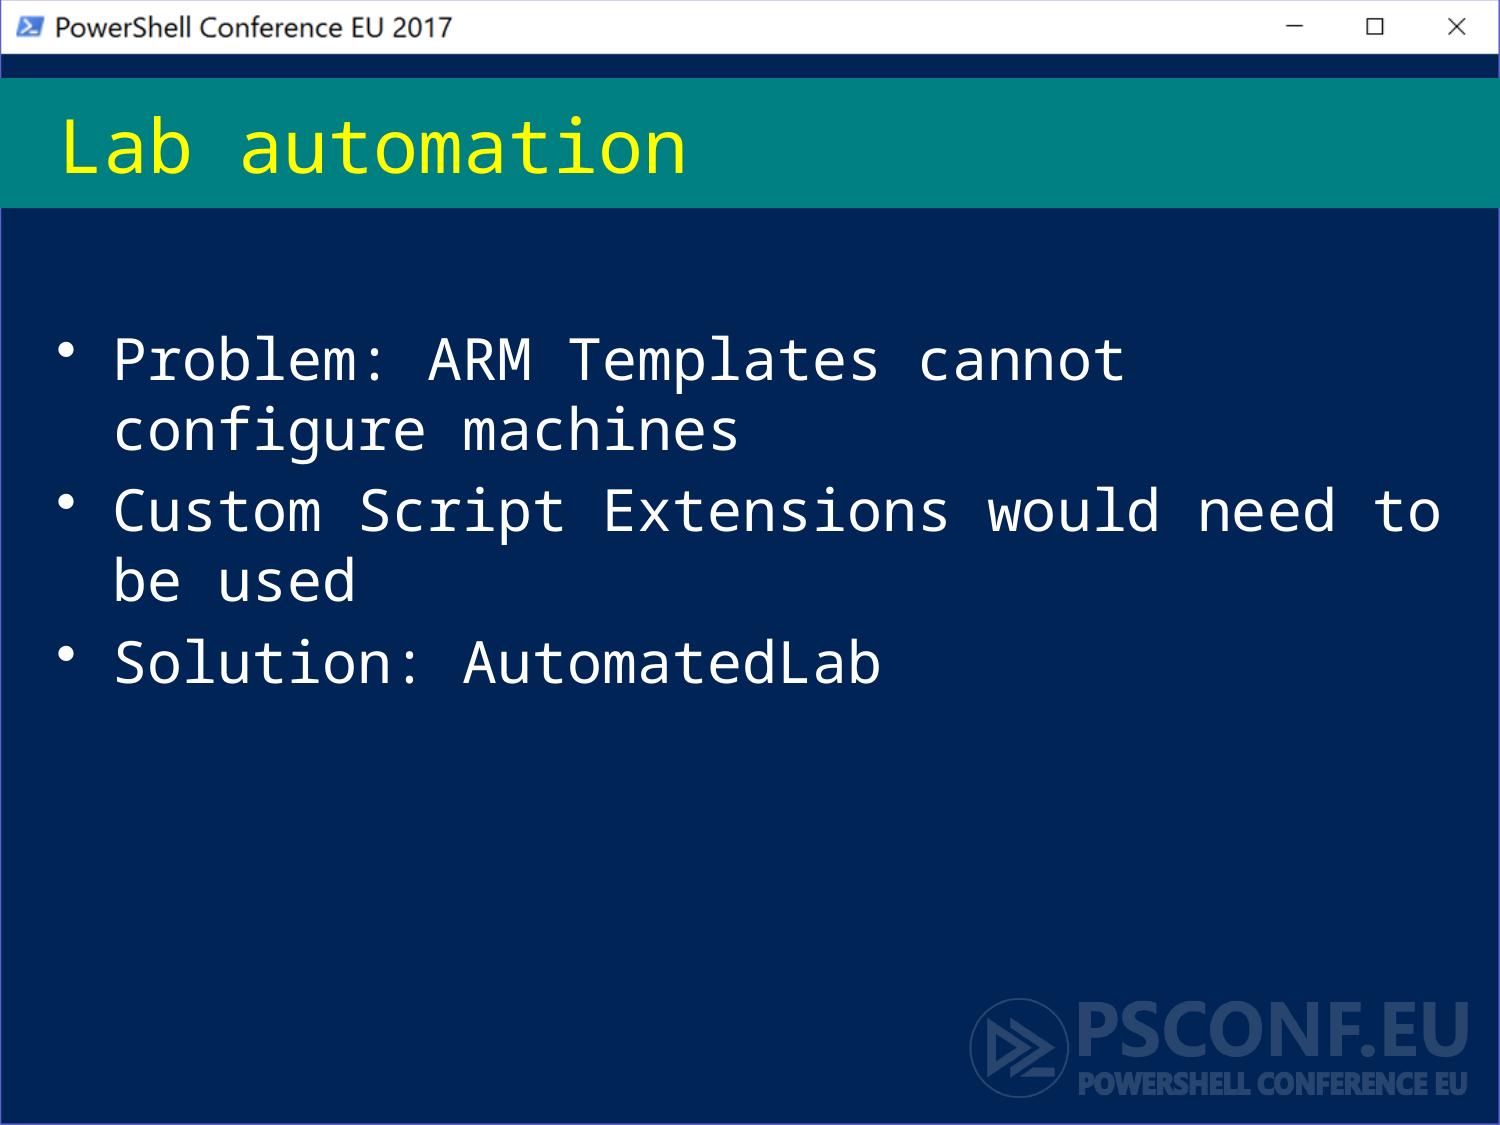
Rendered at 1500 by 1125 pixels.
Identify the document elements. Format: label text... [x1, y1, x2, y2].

picture [0, 209, 1500, 1125]
list Problem: ARM Templates cannot configure machines Custom Script Extensions would need to be used Solution: AutomatedLab [41, 314, 1459, 1035]
picture [0, 0, 1500, 78]
title Lab automation [0, 78, 1500, 209]
